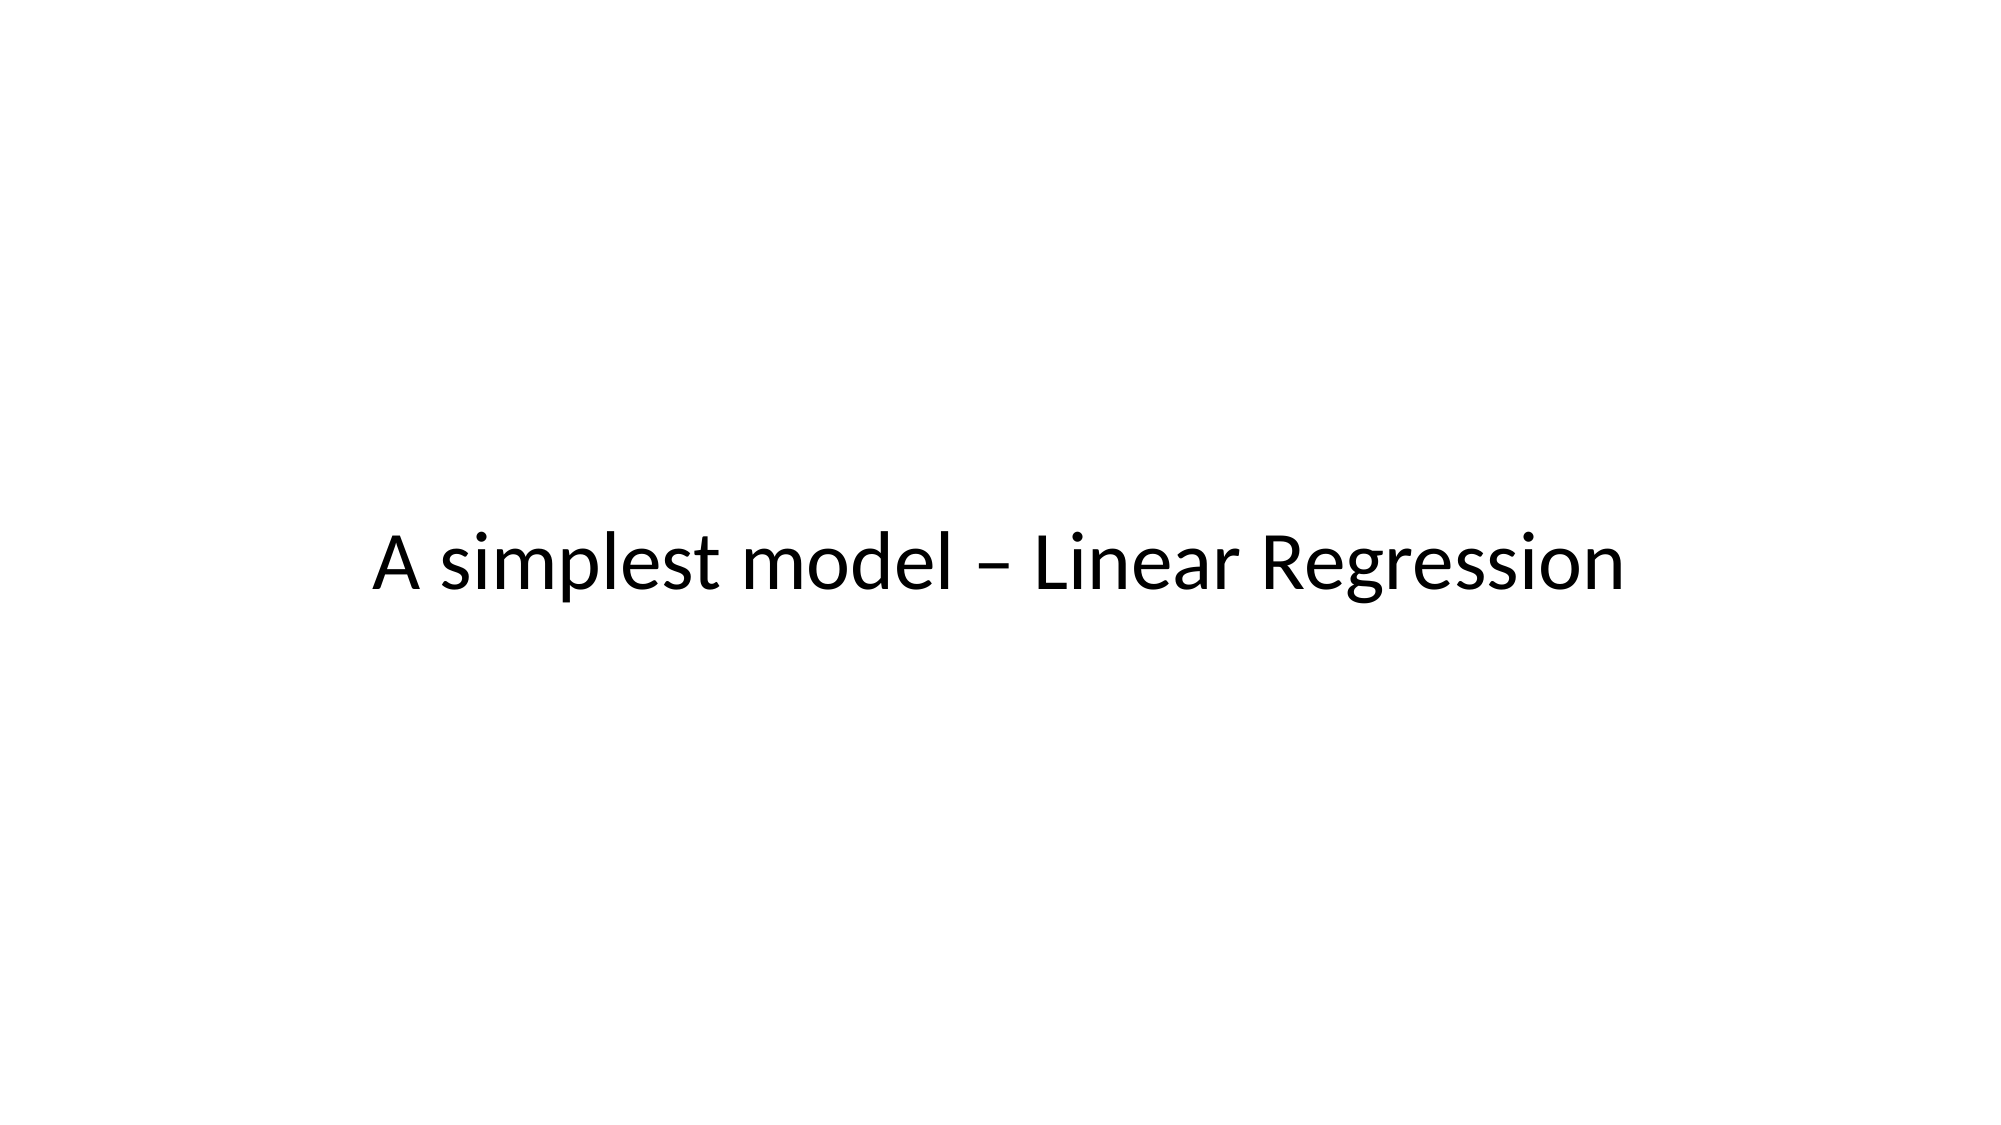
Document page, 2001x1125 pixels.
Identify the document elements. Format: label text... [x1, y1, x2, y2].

text_box A simplest model – Linear Regression [217, 459, 1783, 665]
